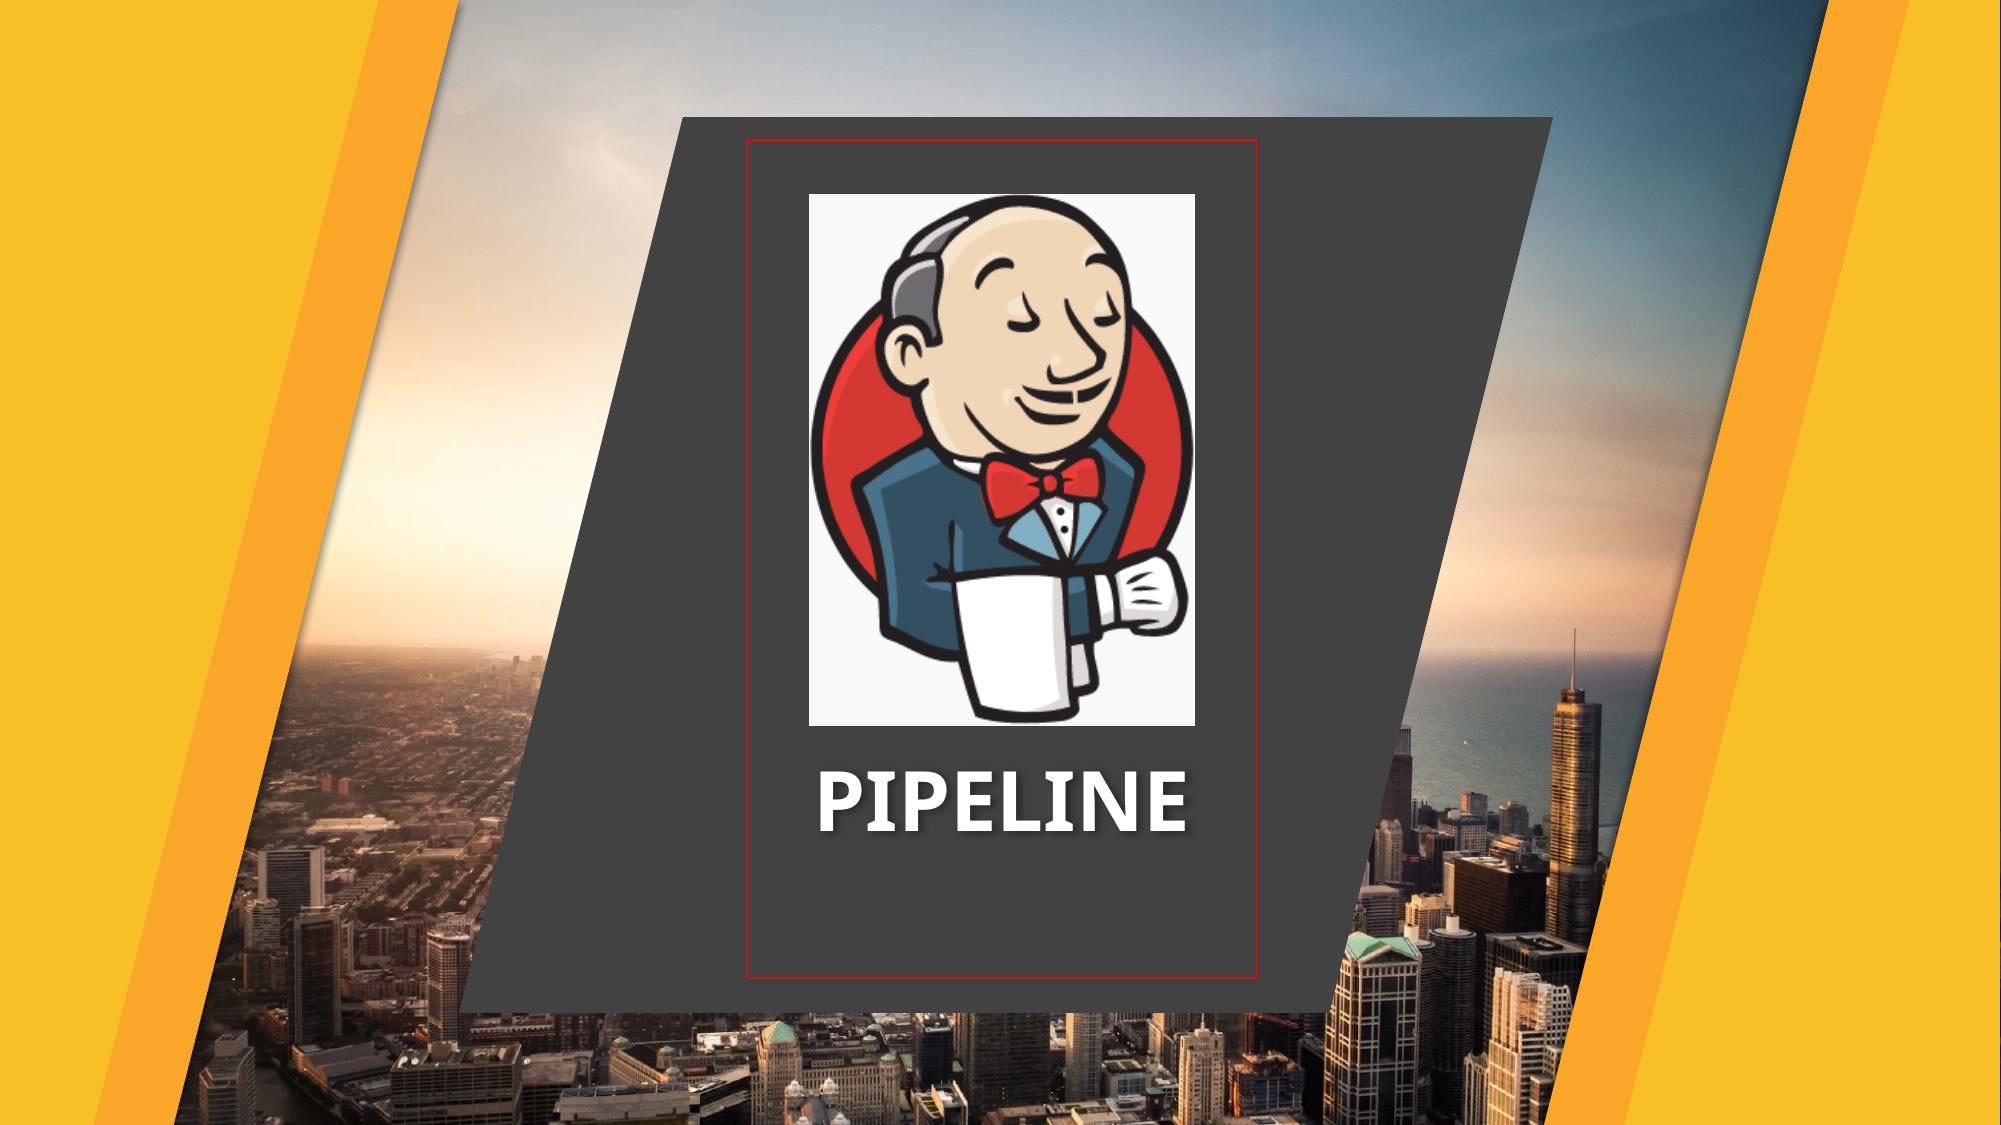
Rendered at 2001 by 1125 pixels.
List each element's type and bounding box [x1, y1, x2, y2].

picture [459, 0, 1543, 1125]
text_box [0, 0, 459, 1125]
text_box [1543, 0, 2000, 1125]
